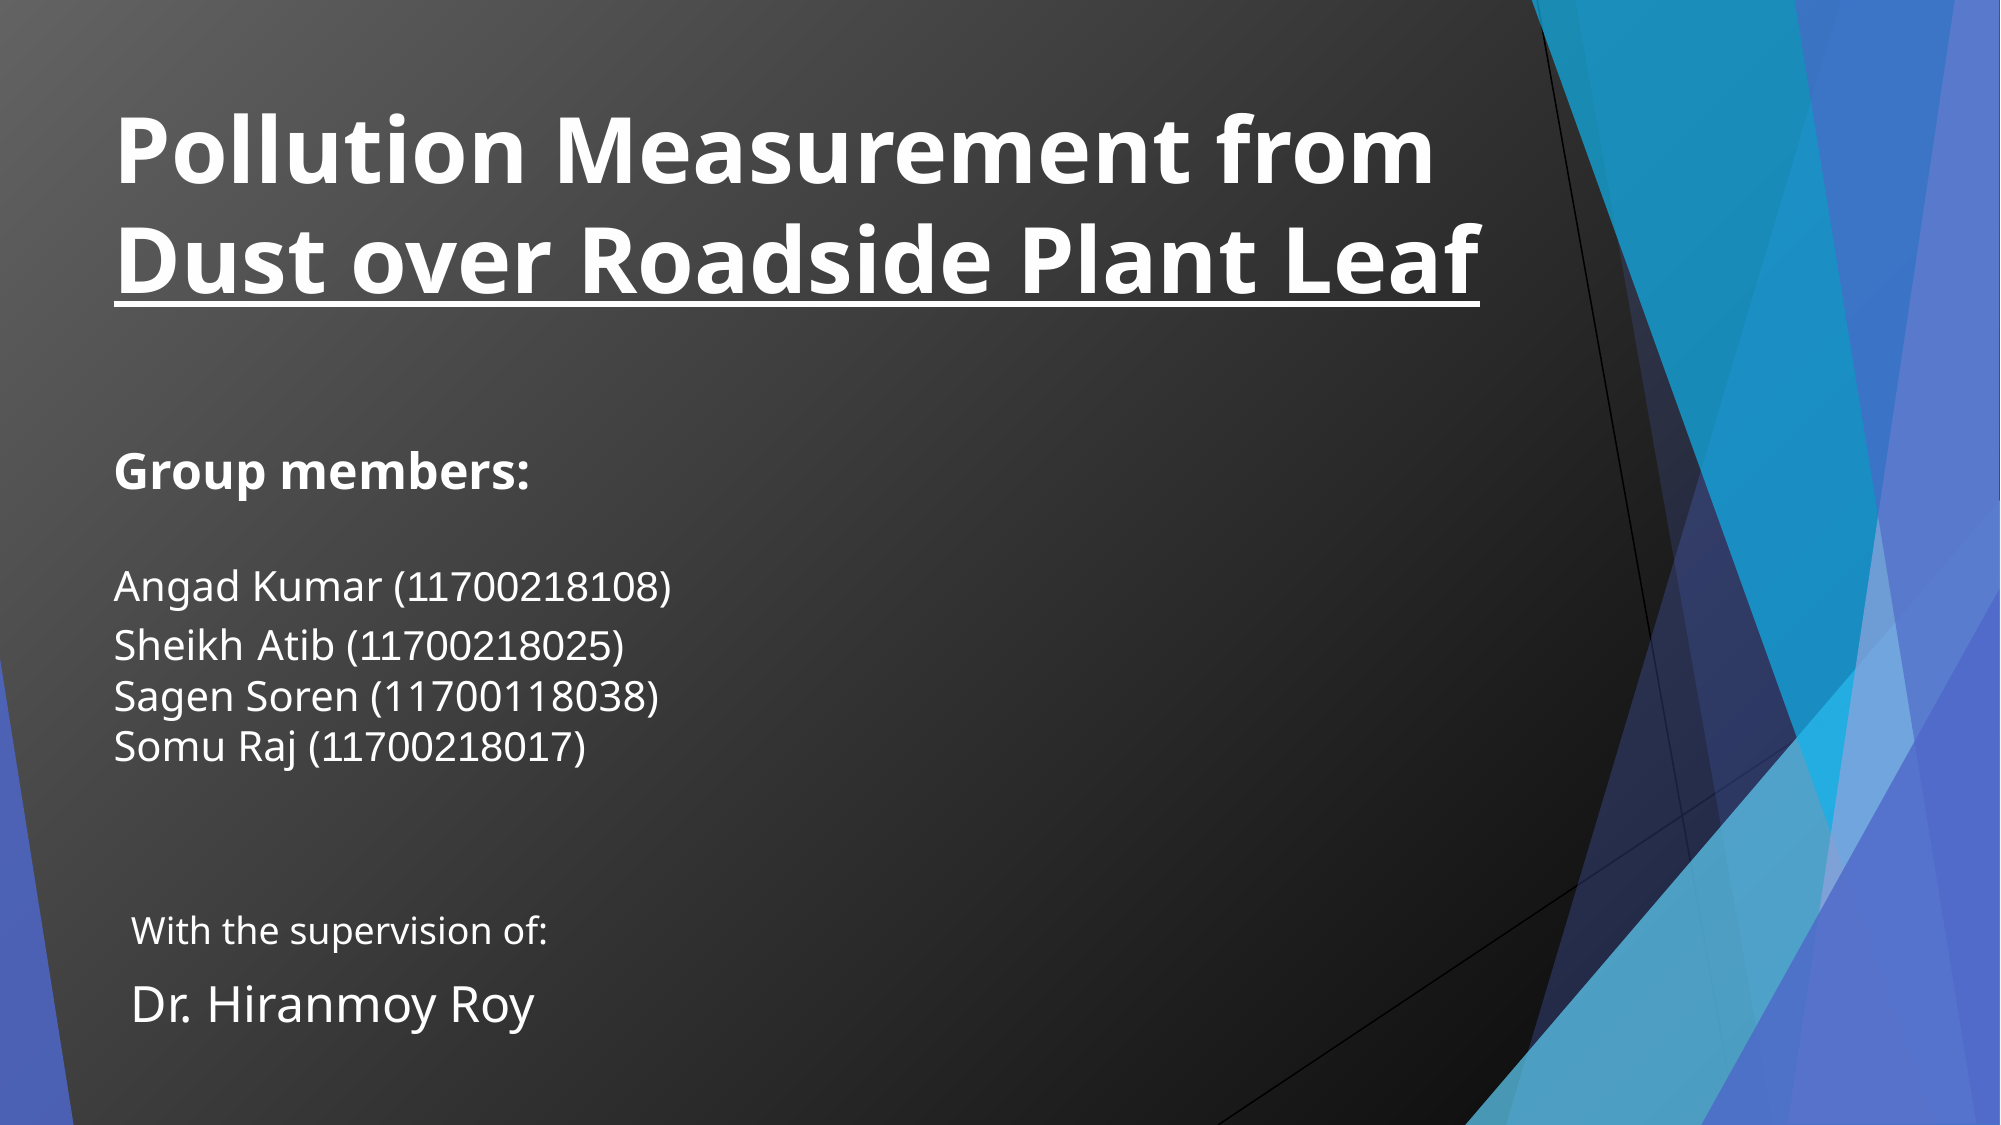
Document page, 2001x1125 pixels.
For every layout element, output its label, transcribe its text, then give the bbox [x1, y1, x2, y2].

title Pollution Measurement from Dust over Roadside Plant Leaf [98, 84, 1546, 384]
text_box Group members: Angad Kumar (11700218108) Sheikh Atib (11700218025) Sagen Soren (11700118038) Somu Raj (11700218017) [98, 432, 755, 733]
text_box With the supervision of: Dr. Hiranmoy Roy [115, 899, 828, 1049]
